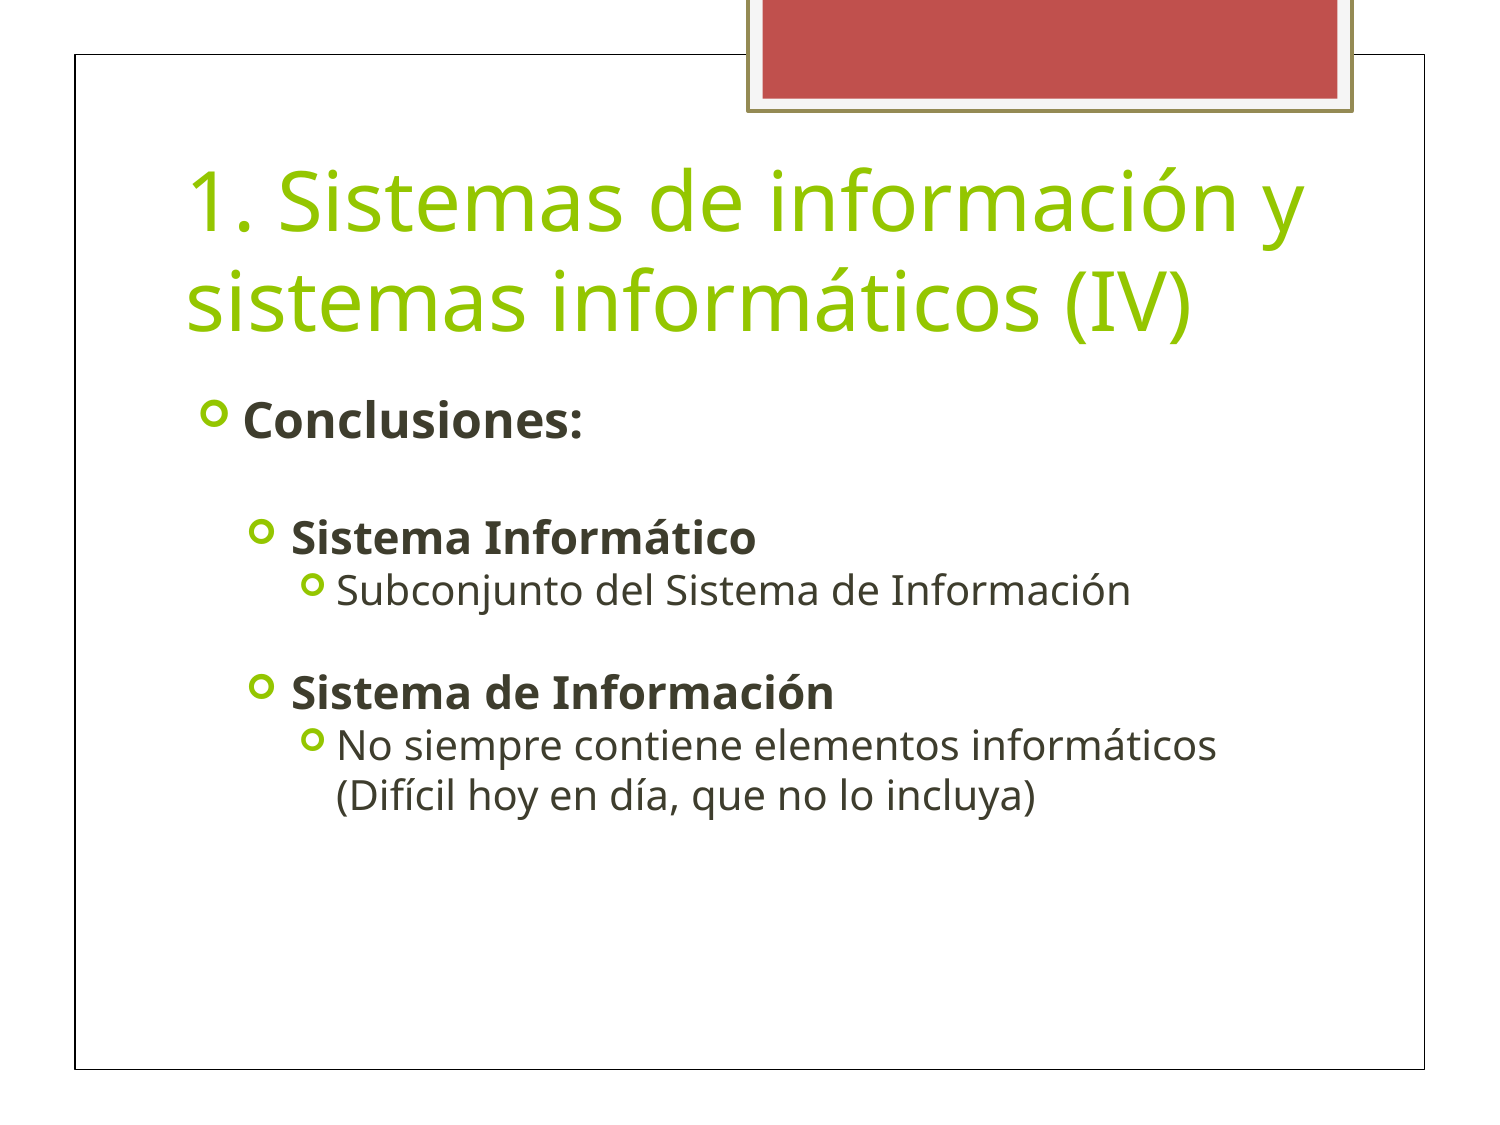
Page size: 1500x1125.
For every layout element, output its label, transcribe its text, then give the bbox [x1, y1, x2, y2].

text_box 1. Sistemas de información y sistemas informáticos (IV) [171, 168, 1324, 356]
text_box Conclusiones: Sistema Informático Subconjunto del Sistema de Información Sistema de Información No siempre contiene elementos informáticos (Difícil hoy en día, que no lo incluya) [171, 381, 1283, 957]
